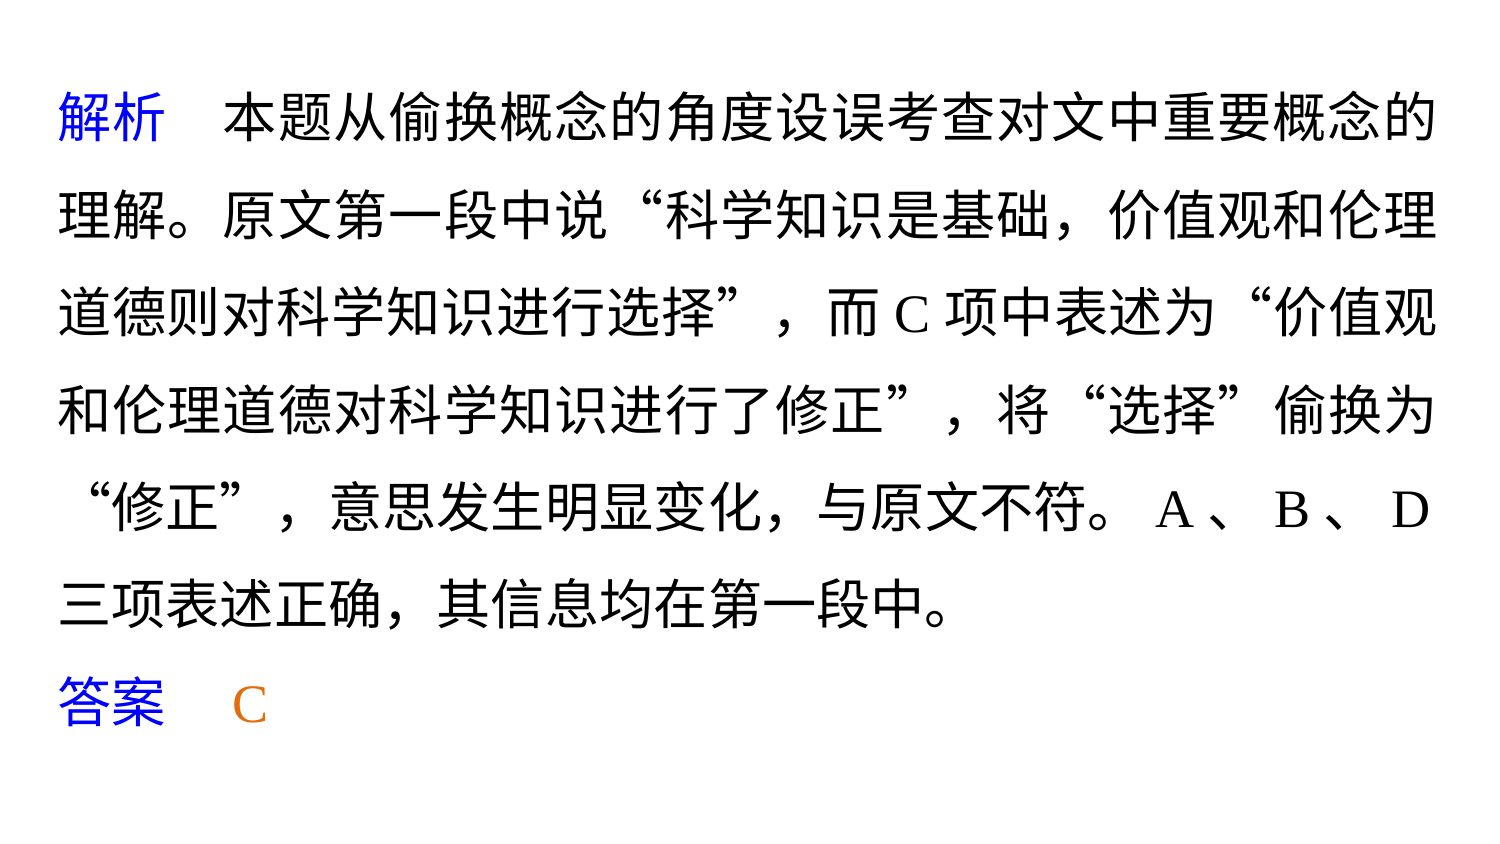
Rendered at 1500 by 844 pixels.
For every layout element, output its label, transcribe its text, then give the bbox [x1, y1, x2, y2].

text_box 解析 本题从偷换概念的角度设误考查对文中重要概念的理解。原文第一段中说“科学知识是基础，价值观和伦理道德则对科学知识进行选择”，而C项中表述为“价值观和伦理道德对科学知识进行了修正”，将“选择”偷换为“修正”，意思发生明显变化，与原文不符。A、B、D三项表述正确，其信息均在第一段中。 答案 C [42, 43, 1453, 741]
